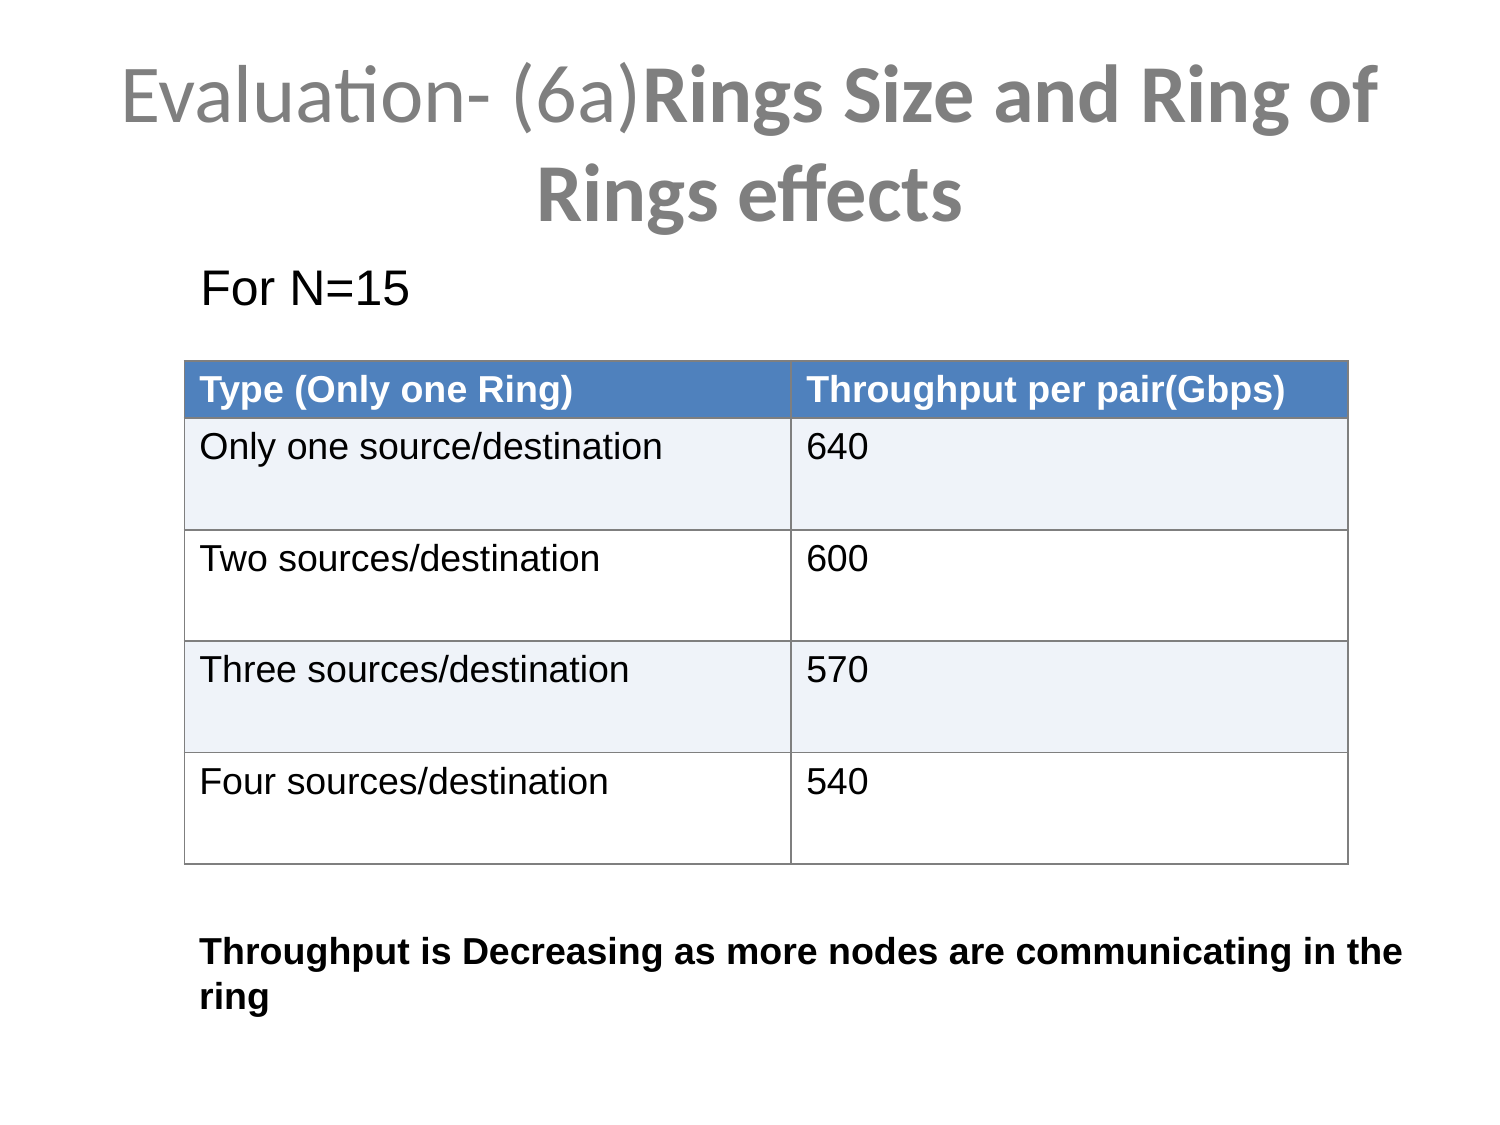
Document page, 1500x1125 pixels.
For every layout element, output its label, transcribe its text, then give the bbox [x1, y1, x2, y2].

table_cell 540 [792, 753, 1347, 863]
table_cell Four sources/destination [185, 753, 790, 863]
text_box Throughput is Decreasing as more nodes are communicating in the ring [184, 919, 1425, 1060]
table_header Type (Only one Ring) [185, 362, 790, 417]
text_box For N=15 [185, 248, 426, 323]
table_cell 570 [792, 642, 1347, 752]
table_cell Two sources/destination [185, 531, 790, 640]
table_header Throughput per pair(Gbps) [792, 362, 1347, 417]
table_cell Only one source/destination [185, 419, 790, 529]
table_cell 640 [792, 419, 1347, 529]
title Evaluation- (6a)Rings Size and Ring of Rings effects [75, 45, 1425, 233]
table_cell 600 [792, 531, 1347, 640]
table_cell Three sources/destination [185, 642, 790, 752]
